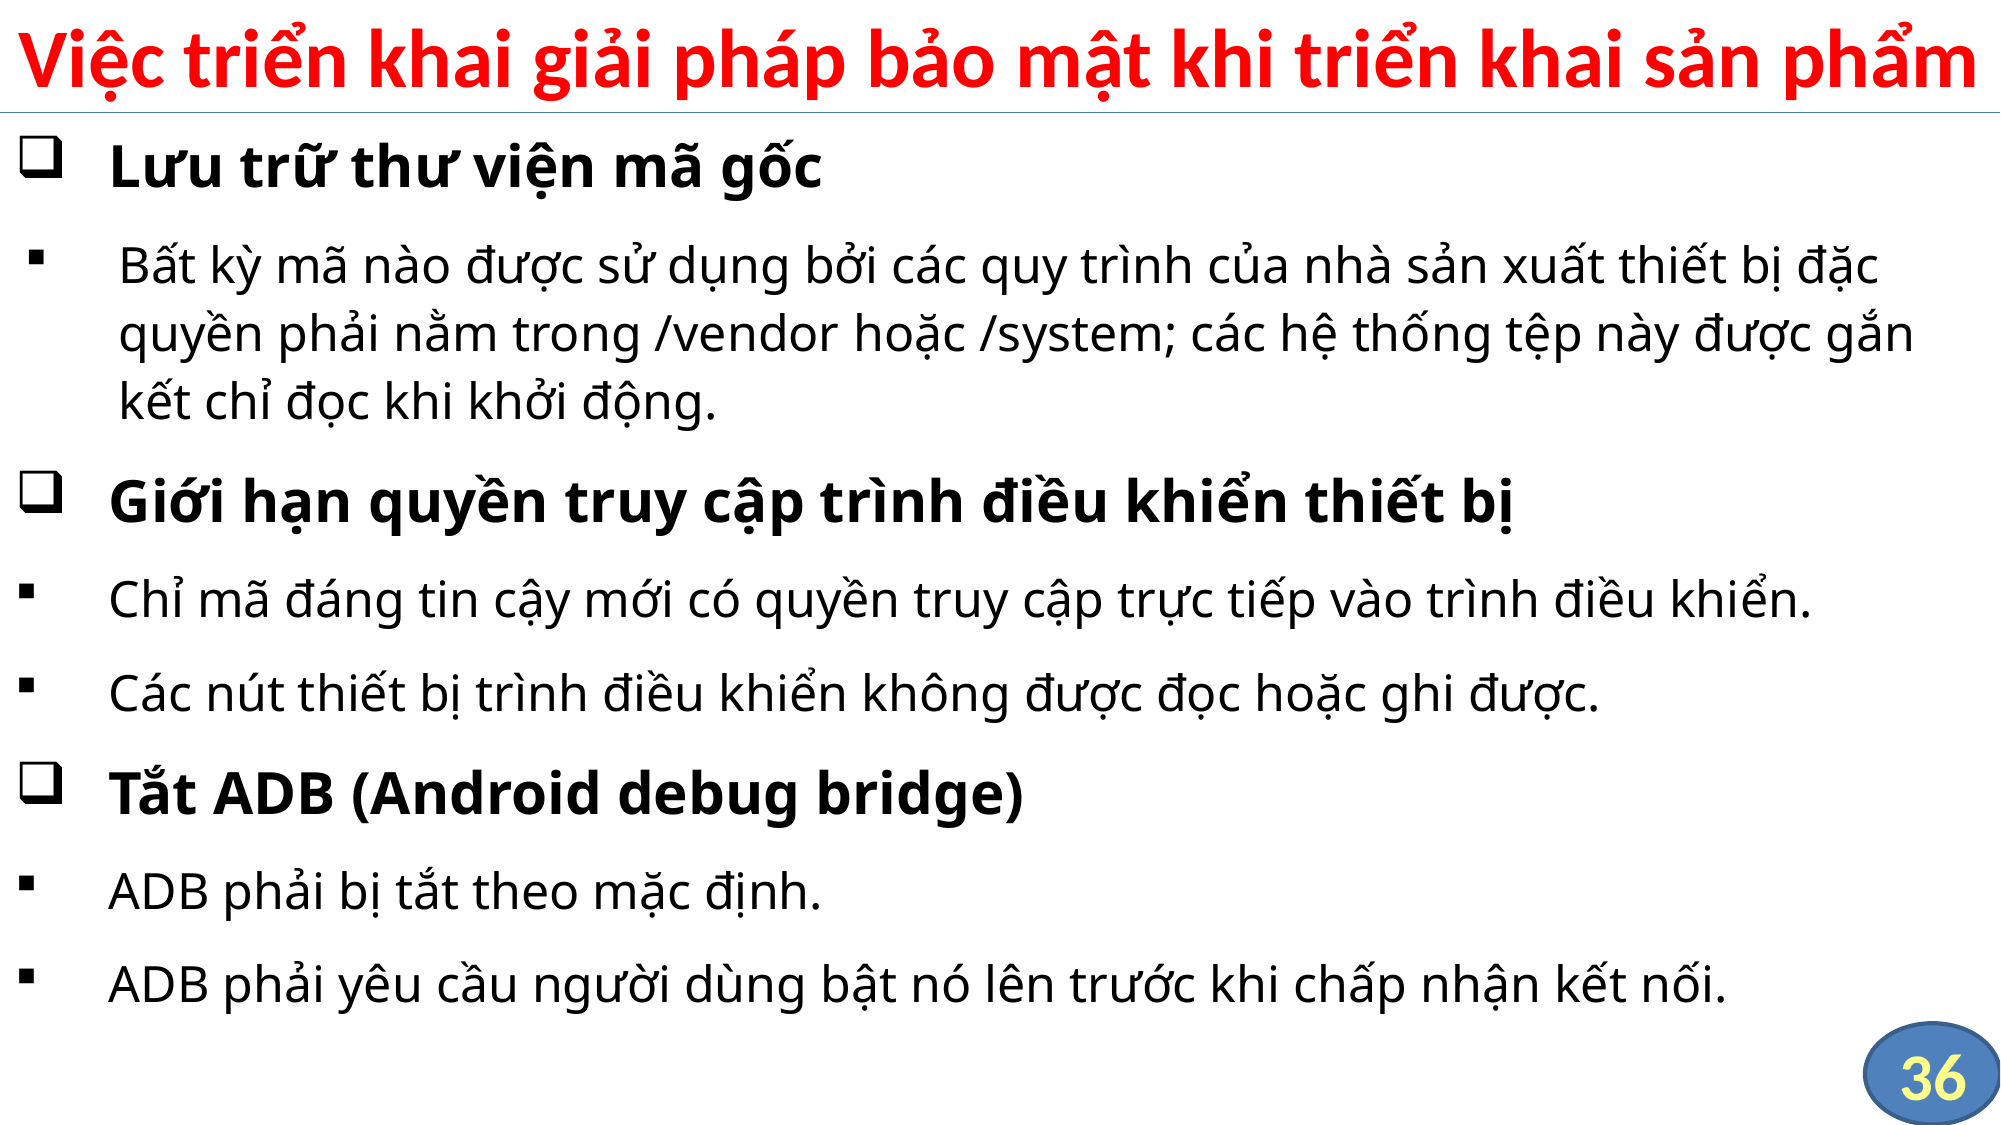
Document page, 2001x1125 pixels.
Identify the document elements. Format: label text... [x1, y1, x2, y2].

list Lưu trữ thư viện mã gốc Bất kỳ mã nào được sử dụng bởi các quy trình của nhà sản xuất thiết bị đặc quyền phải nằm trong /vendor hoặc /system; các hệ thống tệp này được gắn kết chỉ đọc khi khởi động. Giới hạn quyền truy cập trình điều khiển thiết bị Chỉ mã đáng tin cậy mới có quyền truy cập trực tiếp vào trình điều khiển. Các nút thiết bị trình điều khiển không được đọc hoặc ghi được. Tắt ADB (Android debug bridge) ADB phải bị tắt theo mặc định. ADB phải yêu cầu người dùng bật nó lên trước khi chấp nhận kết nối. [0, 113, 2000, 1125]
title Việc triển khai giải pháp bảo mật khi triển khai sản phẩm [0, 0, 2000, 113]
slide_number 36 [1866, 1023, 2000, 1125]
